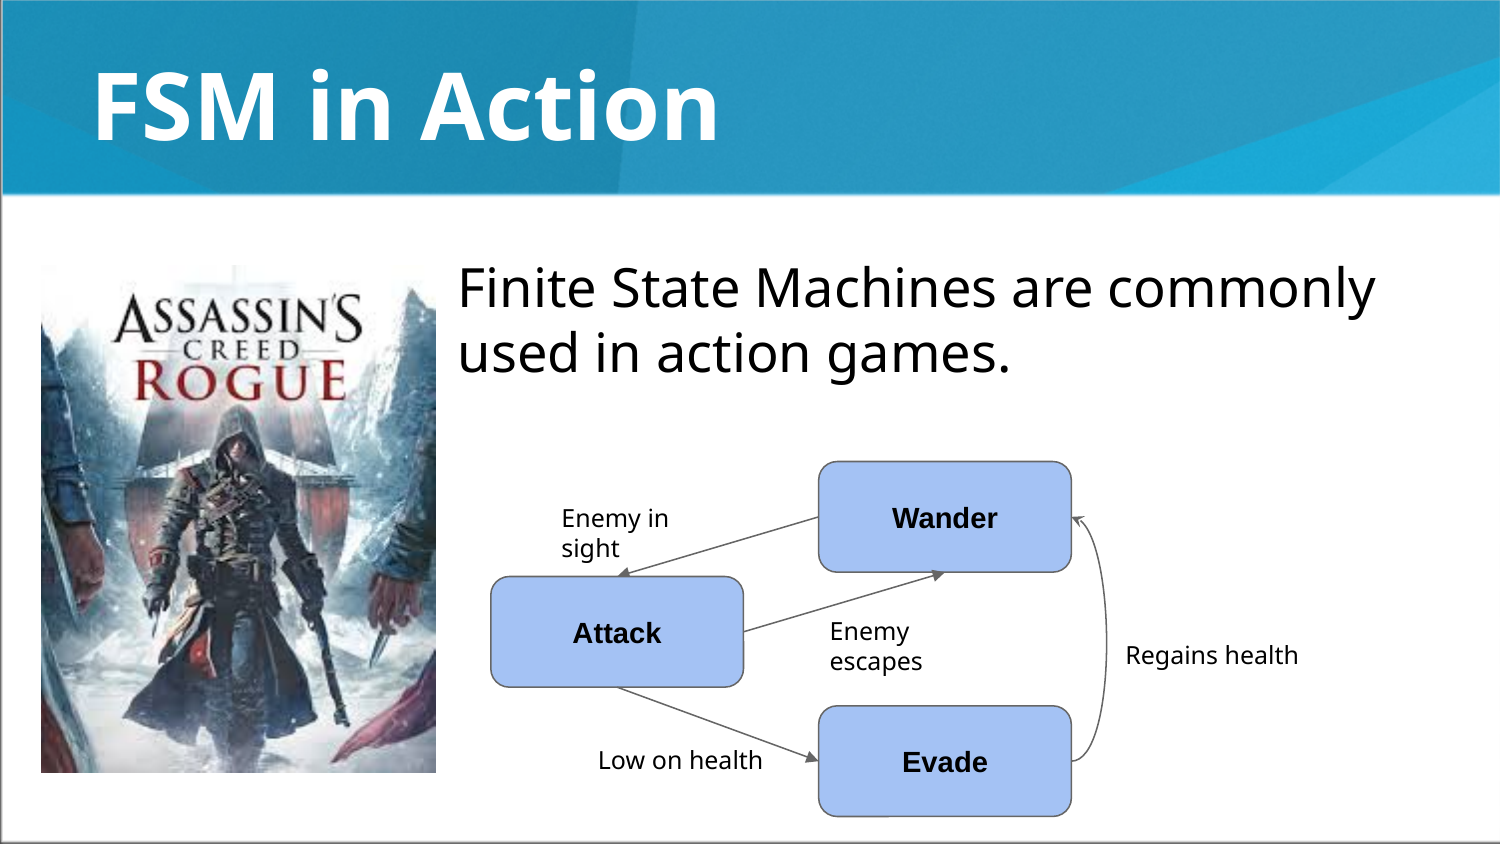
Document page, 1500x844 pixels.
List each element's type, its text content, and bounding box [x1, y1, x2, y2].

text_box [616, 686, 819, 762]
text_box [743, 571, 946, 633]
text_box Regains health [1110, 624, 1316, 688]
picture [0, 0, 1500, 844]
text_box Wander [818, 461, 1072, 573]
text_box Evade [818, 705, 1072, 817]
text_box Enemy in sight [546, 487, 748, 551]
text_box Low on health [582, 729, 785, 793]
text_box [616, 516, 819, 577]
title FSM in Action [75, 33, 1425, 175]
text_box Attack [490, 576, 744, 688]
text_box Enemy escapes [814, 600, 1021, 664]
list Finite State Machines are commonly used in action games. [442, 238, 1467, 410]
